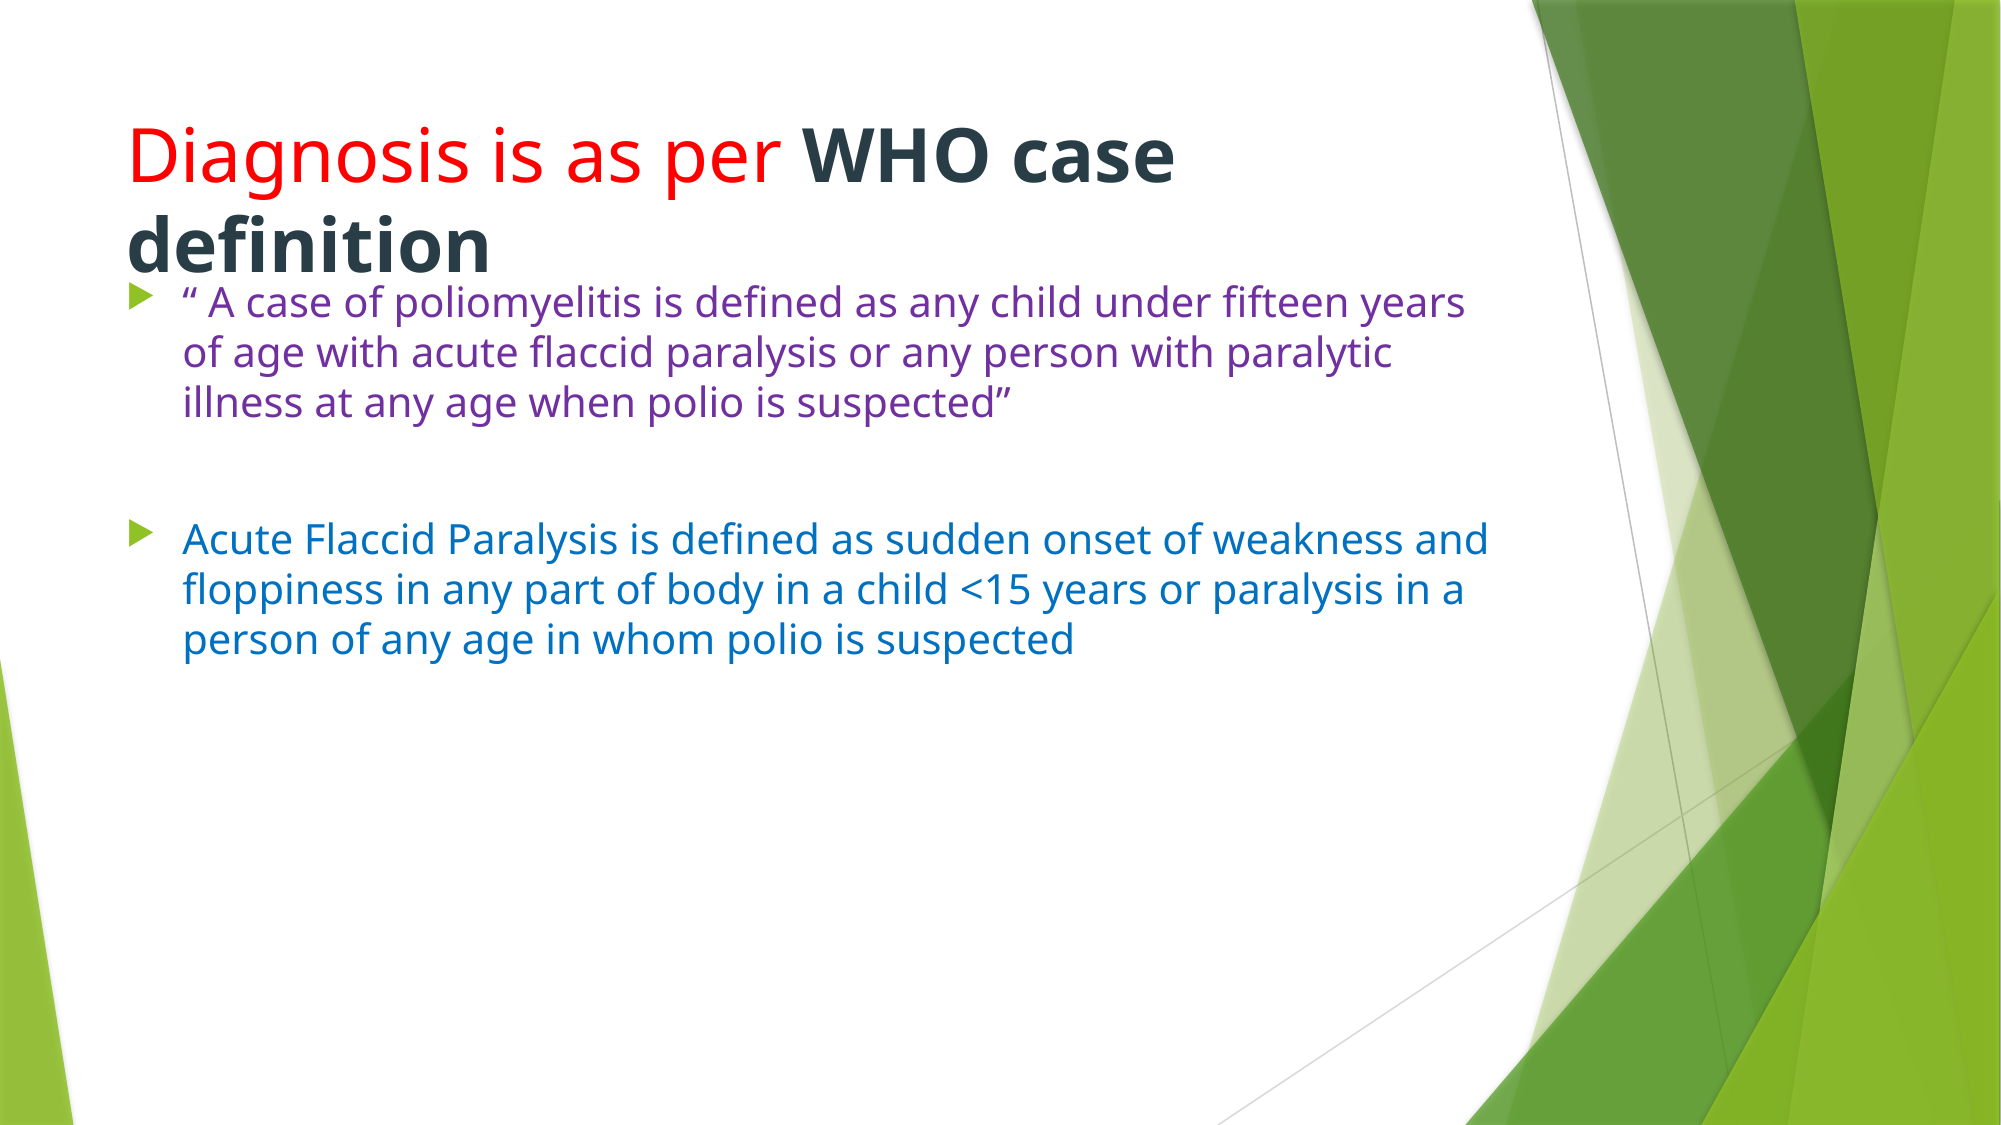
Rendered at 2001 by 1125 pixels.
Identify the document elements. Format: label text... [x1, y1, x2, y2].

list “ A case of poliomyelitis is defined as any child under fifteen years of age with acute flaccid paralysis or any person with paralytic illness at any age when polio is suspected” Acute Flaccid Paralysis is defined as sudden onset of weakness and floppiness in any part of body in a child <15 years or paralysis in a person of any age in whom polio is suspected [111, 268, 1522, 994]
title Diagnosis is as per WHO case definition [111, 99, 1522, 268]
